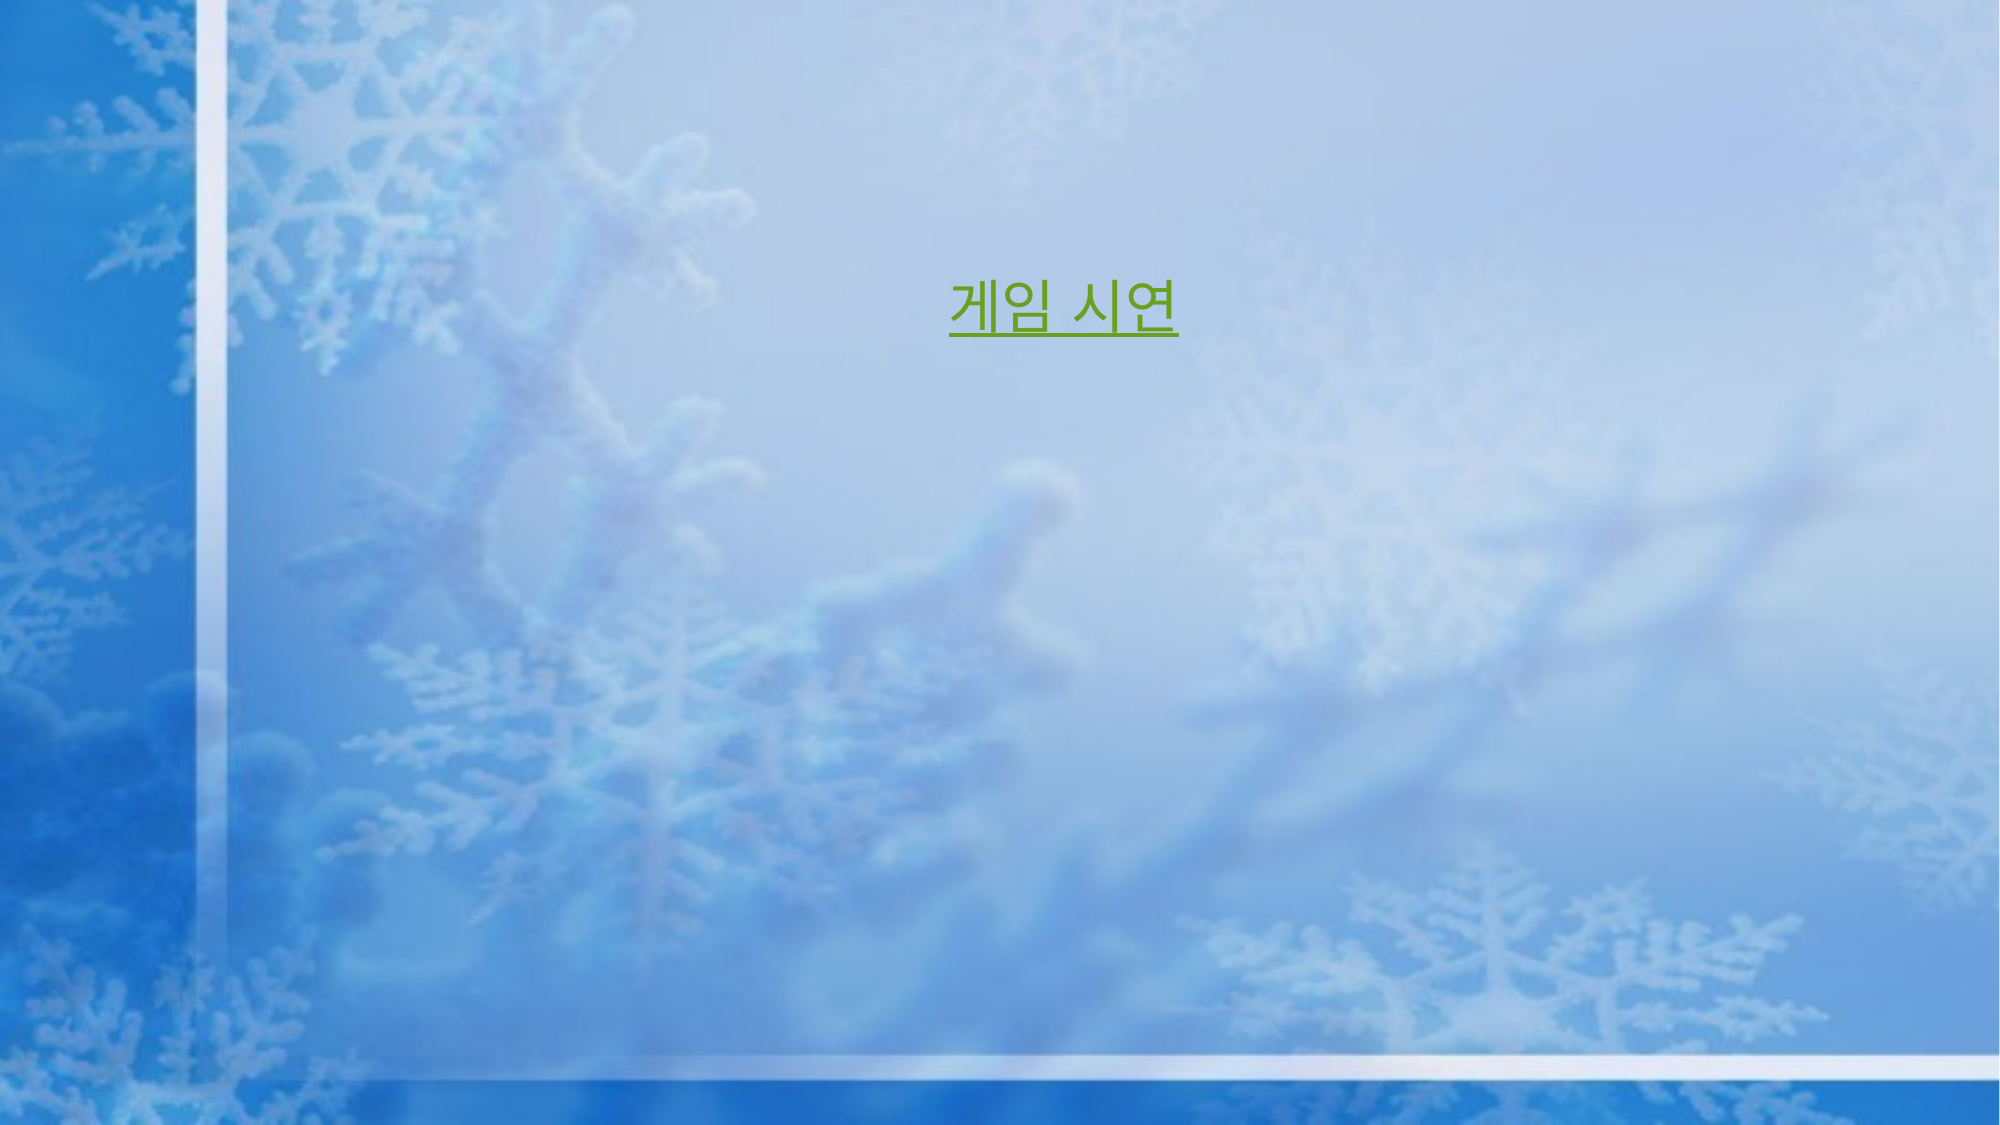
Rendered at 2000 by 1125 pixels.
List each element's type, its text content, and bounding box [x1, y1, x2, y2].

list 게임 시연 [261, 262, 1867, 1013]
picture [0, 0, 2000, 1125]
